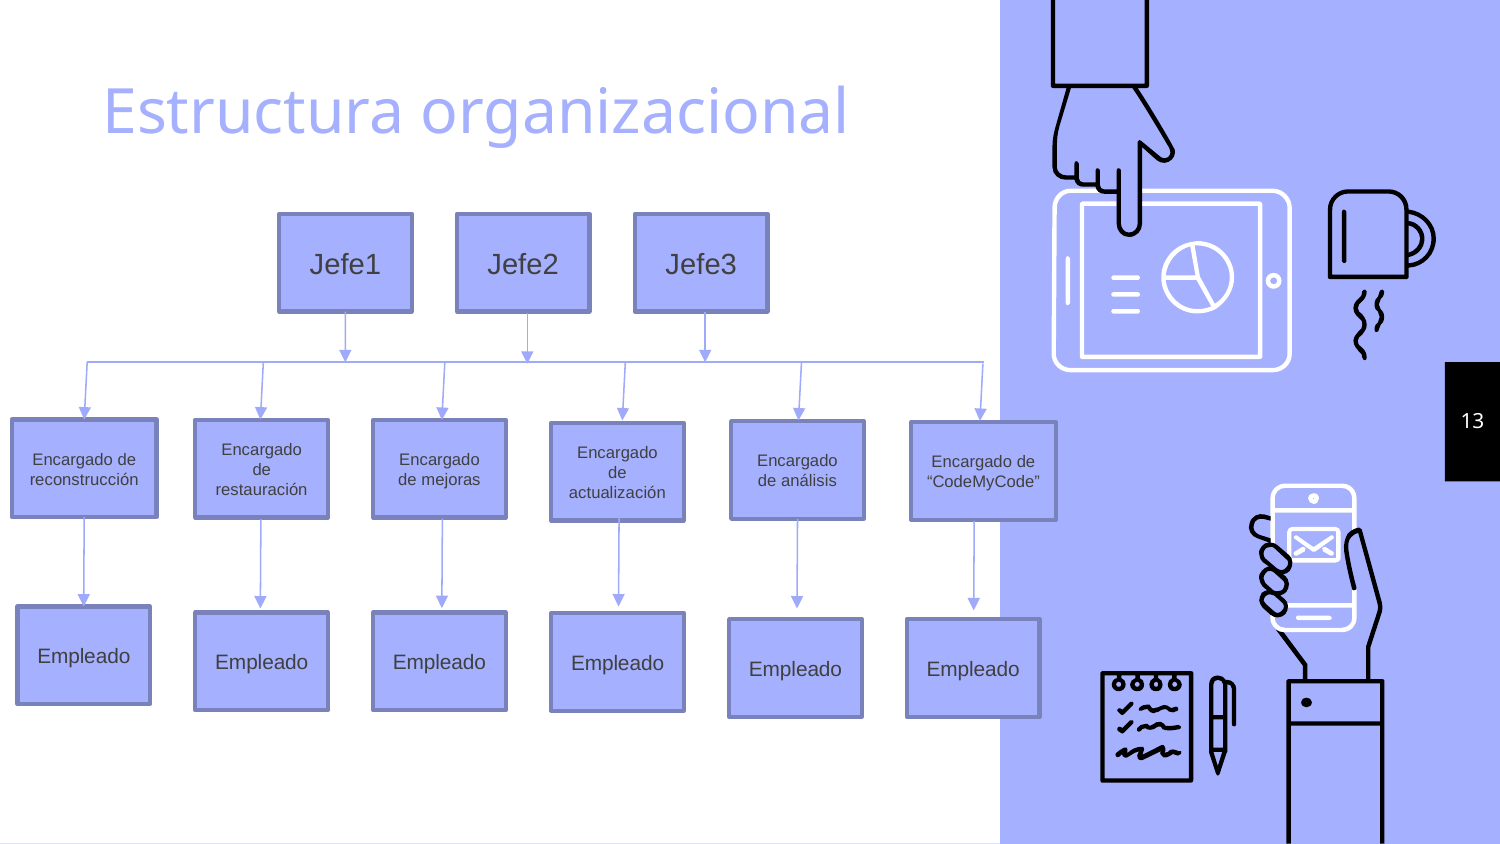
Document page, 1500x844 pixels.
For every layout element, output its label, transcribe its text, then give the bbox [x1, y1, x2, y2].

text_box Empleado [727, 617, 864, 719]
text_box Encargado de reconstrucción [10, 417, 159, 519]
text_box Encargado de “CodeMyCode” [909, 420, 1058, 522]
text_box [441, 362, 446, 421]
text_box Encargado de análisis [729, 419, 866, 521]
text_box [260, 361, 264, 420]
text_box Encargado de actualización [549, 421, 686, 523]
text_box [83, 361, 88, 420]
text_box Jefe2 [455, 212, 592, 314]
text_box Empleado [549, 611, 686, 713]
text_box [979, 363, 984, 422]
text_box Encargado de mejoras [371, 418, 508, 520]
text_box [621, 362, 626, 421]
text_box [798, 362, 802, 421]
text_box Empleado [193, 610, 330, 712]
text_box Jefe1 [277, 212, 414, 314]
text_box Empleado [15, 604, 152, 706]
title Estructura organizacional [87, 20, 931, 161]
slide_number 13 [1444, 362, 1500, 482]
text_box Empleado [371, 610, 508, 712]
text_box Jefe3 [633, 212, 770, 314]
text_box Encargado de restauración [193, 418, 330, 520]
text_box Empleado [905, 617, 1042, 719]
